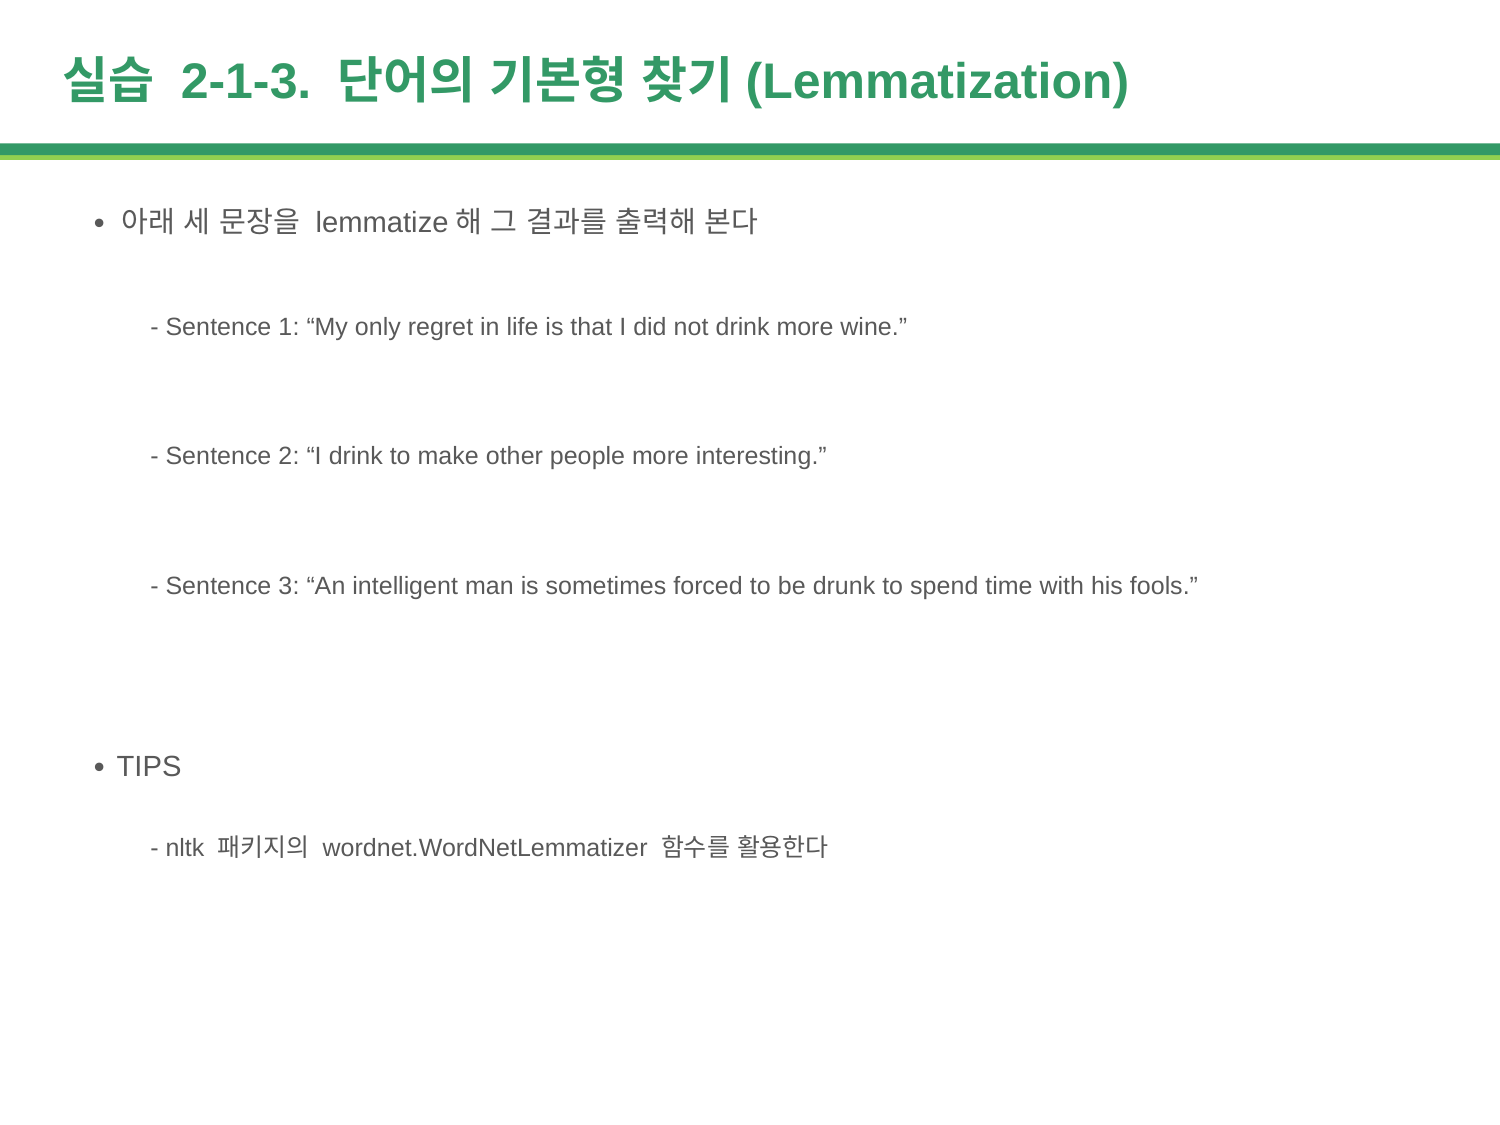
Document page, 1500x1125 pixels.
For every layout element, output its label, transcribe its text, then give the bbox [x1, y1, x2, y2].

text_box [0, 141, 1500, 157]
text_box ∙ 아래 세 문장을 lemmatize해 그 결과를 출력해 본다 [75, 196, 1412, 246]
text_box [0, 157, 1500, 162]
text_box - Sentence 3: “An intelligent man is sometimes forced to be drunk to spend time with his fools.” [135, 561, 1472, 607]
text_box - nltk 패키지의 wordnet.WordNetLemmatizer 함수를 활용한다 [135, 824, 1472, 869]
text_box - Sentence 2: “I drink to make other people more interesting.” [135, 432, 1472, 477]
text_box 실습 2-1-3. 단어의 기본형 찾기(Lemmatization) [48, 41, 1145, 116]
text_box - Sentence 1: “My only regret in life is that I did not drink more wine.” [135, 302, 1472, 348]
text_box ∙ TIPS [75, 739, 1412, 790]
